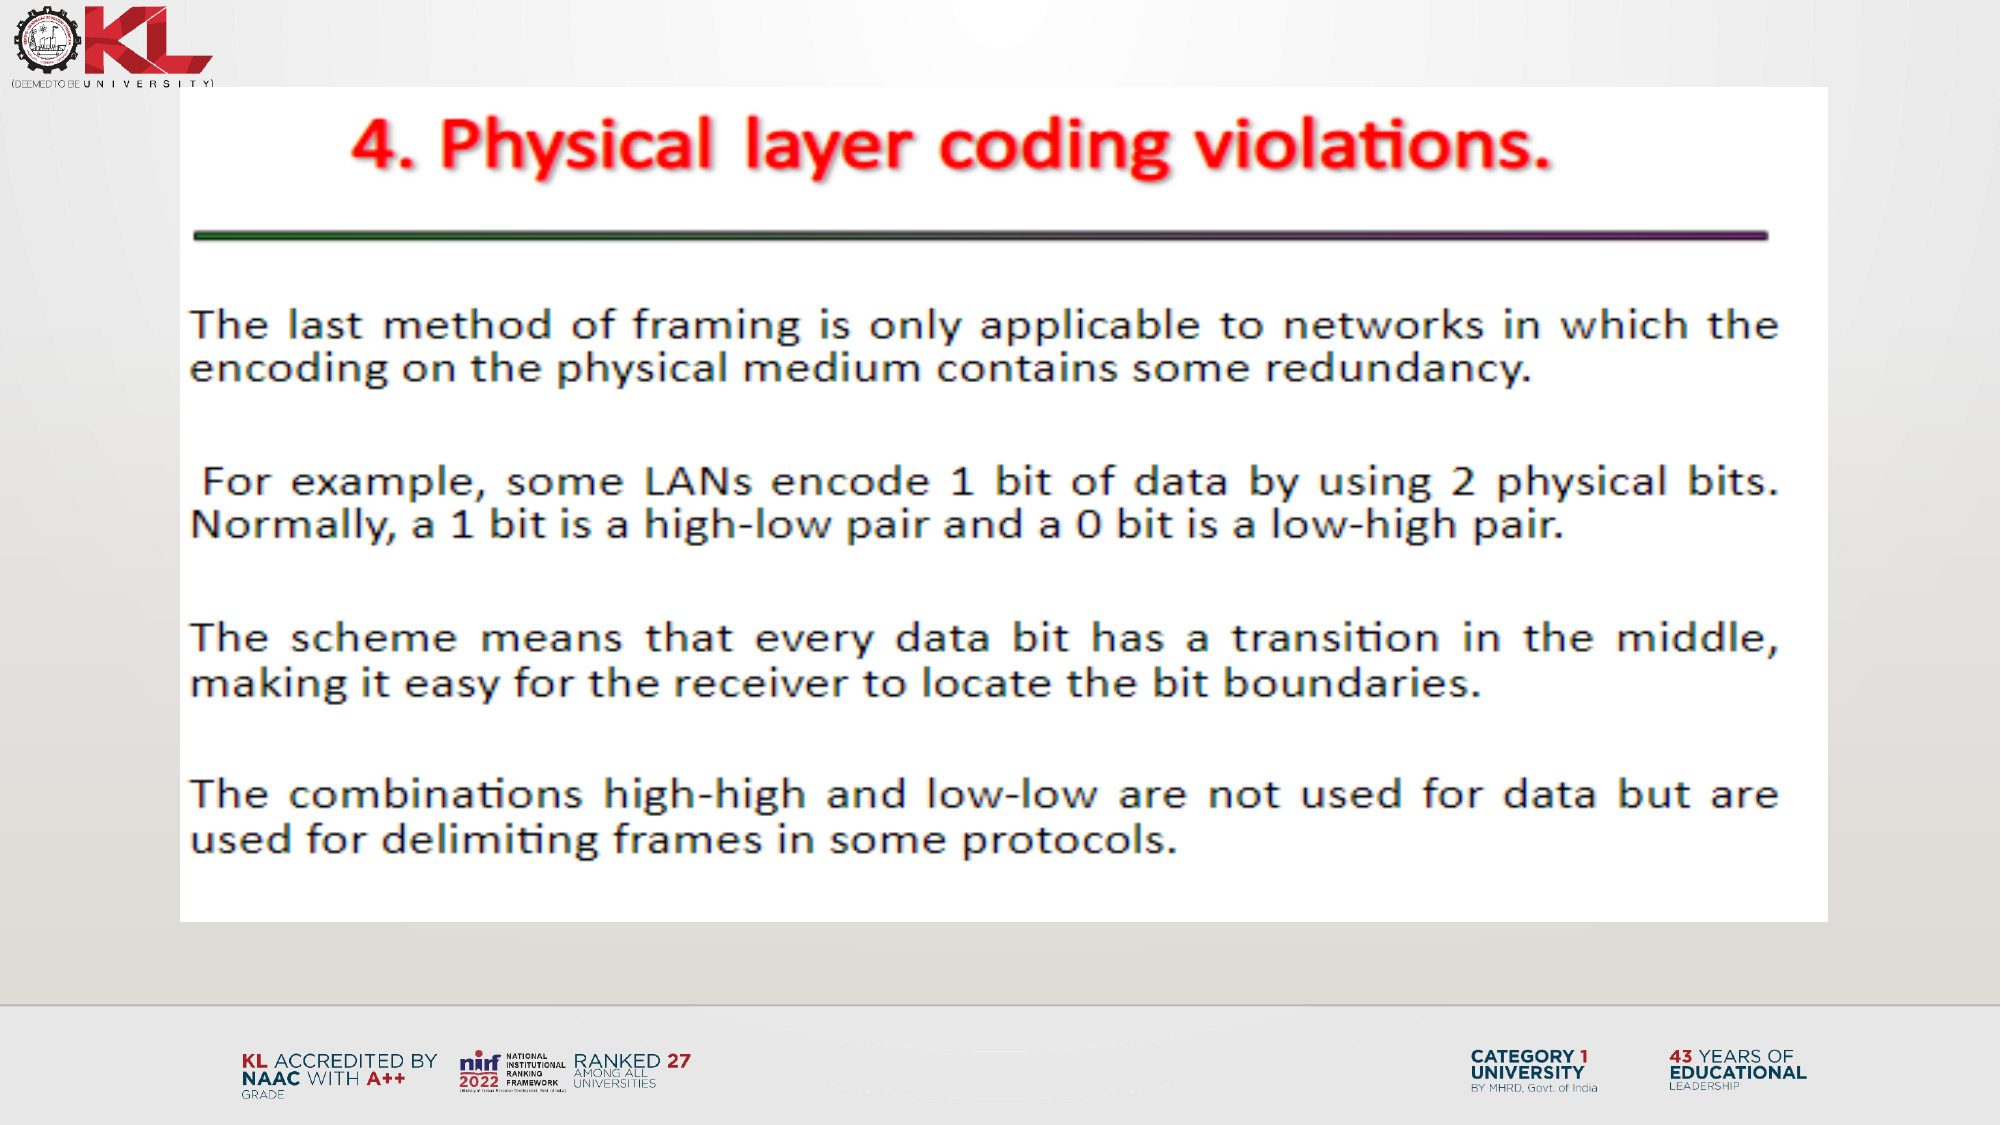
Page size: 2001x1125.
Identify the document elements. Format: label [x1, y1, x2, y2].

picture [238, 1045, 716, 1103]
picture [12, 5, 1828, 922]
picture [1447, 1045, 1814, 1101]
